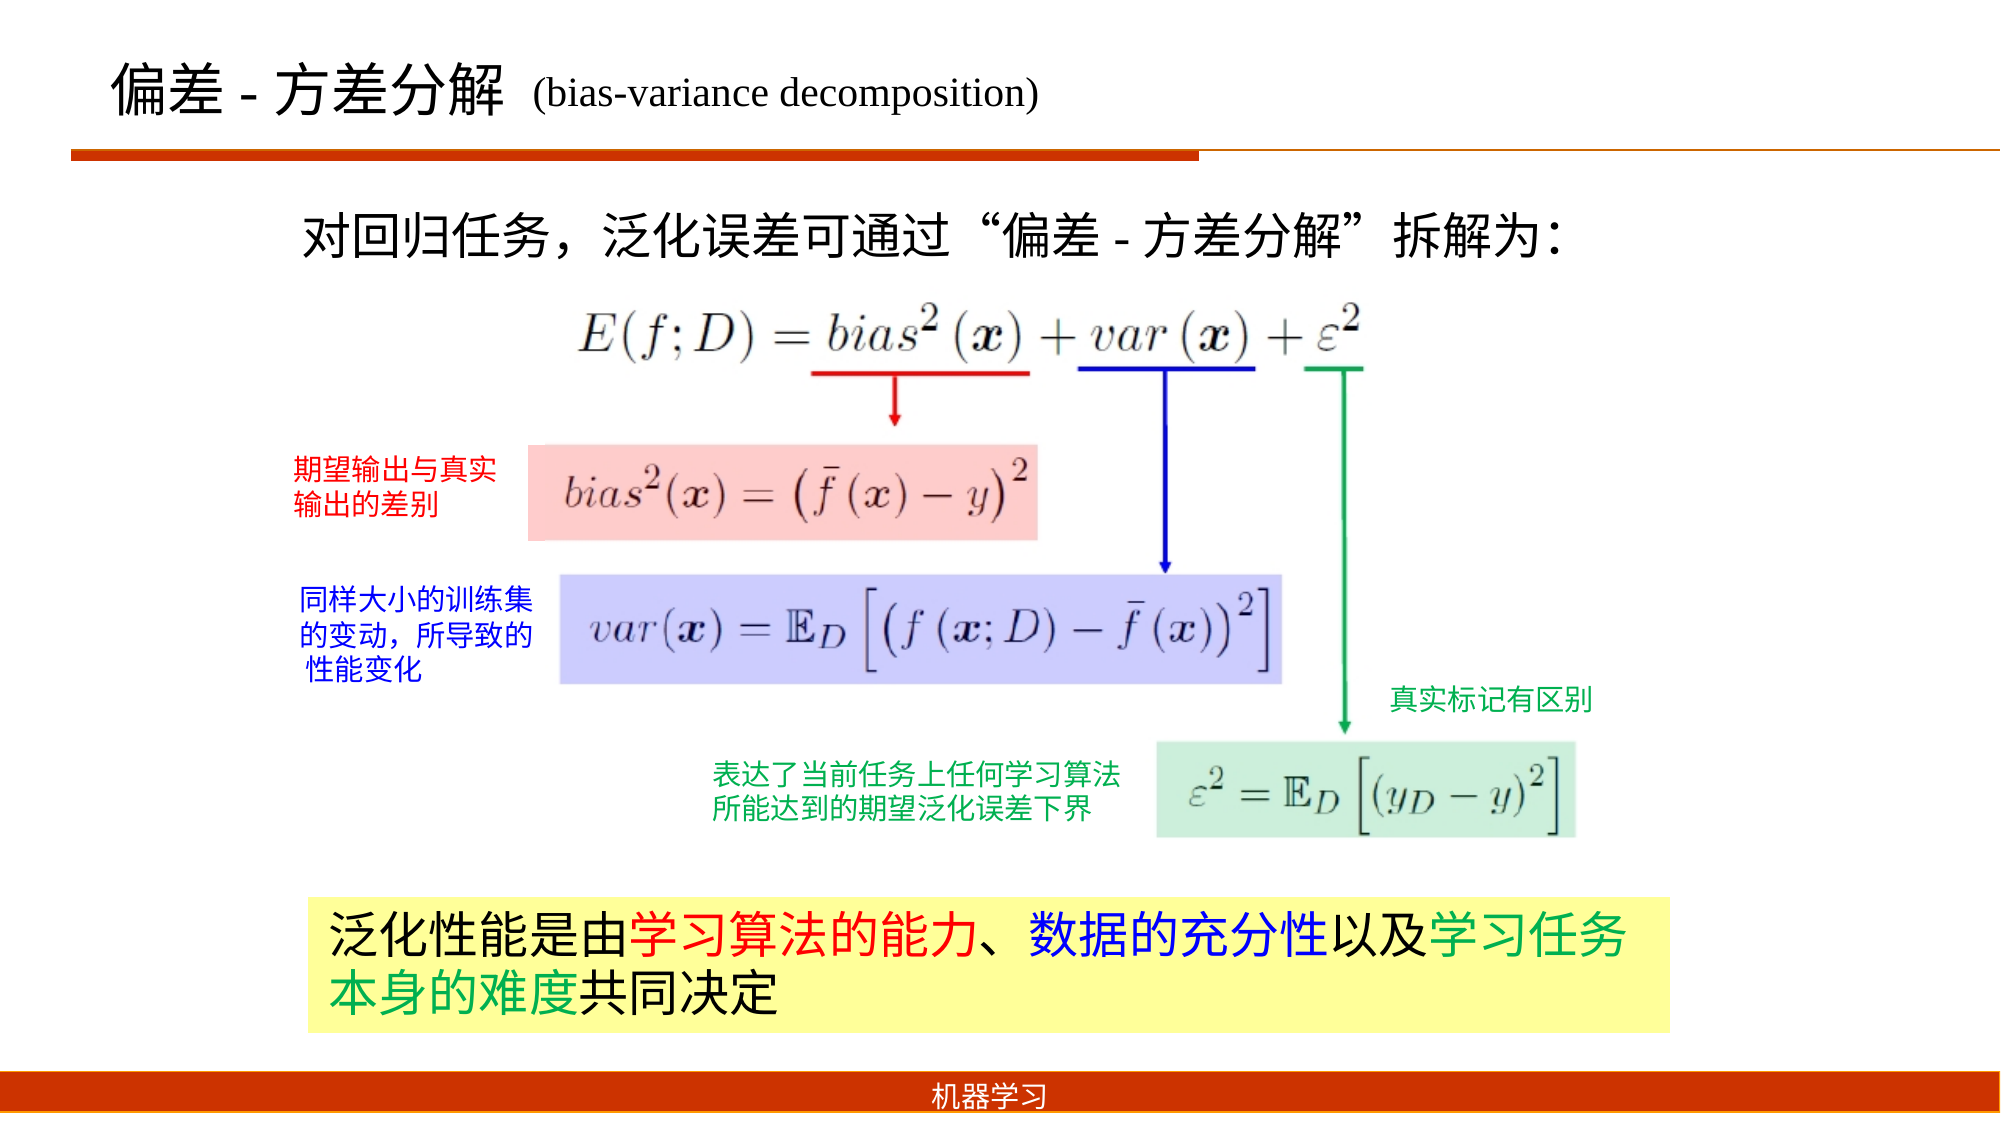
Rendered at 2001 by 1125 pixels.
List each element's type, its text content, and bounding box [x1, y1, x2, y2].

picture [545, 262, 1578, 844]
text_box 真实标记有区别 表达了当前任务上任何学习算法 所能达到的期望泛化误差下界 泛化性能是由学习算法的能力、数据的充分性以及学习任务 本身的难度共同决定 [329, 689, 1630, 1022]
text_box 对回归任务，泛化误差可通过“偏差-方差分解”拆解为： 期望输出与真实 输出的差别 同样大小的训练集 的变动，所导致的 [293, 204, 1593, 652]
text_box 性能变化 [305, 657, 423, 686]
text_box 偏差-方差分解 [109, 52, 507, 124]
text_box [307, 896, 1671, 1034]
text_box (bias-variance decomposition) [532, 63, 1041, 115]
